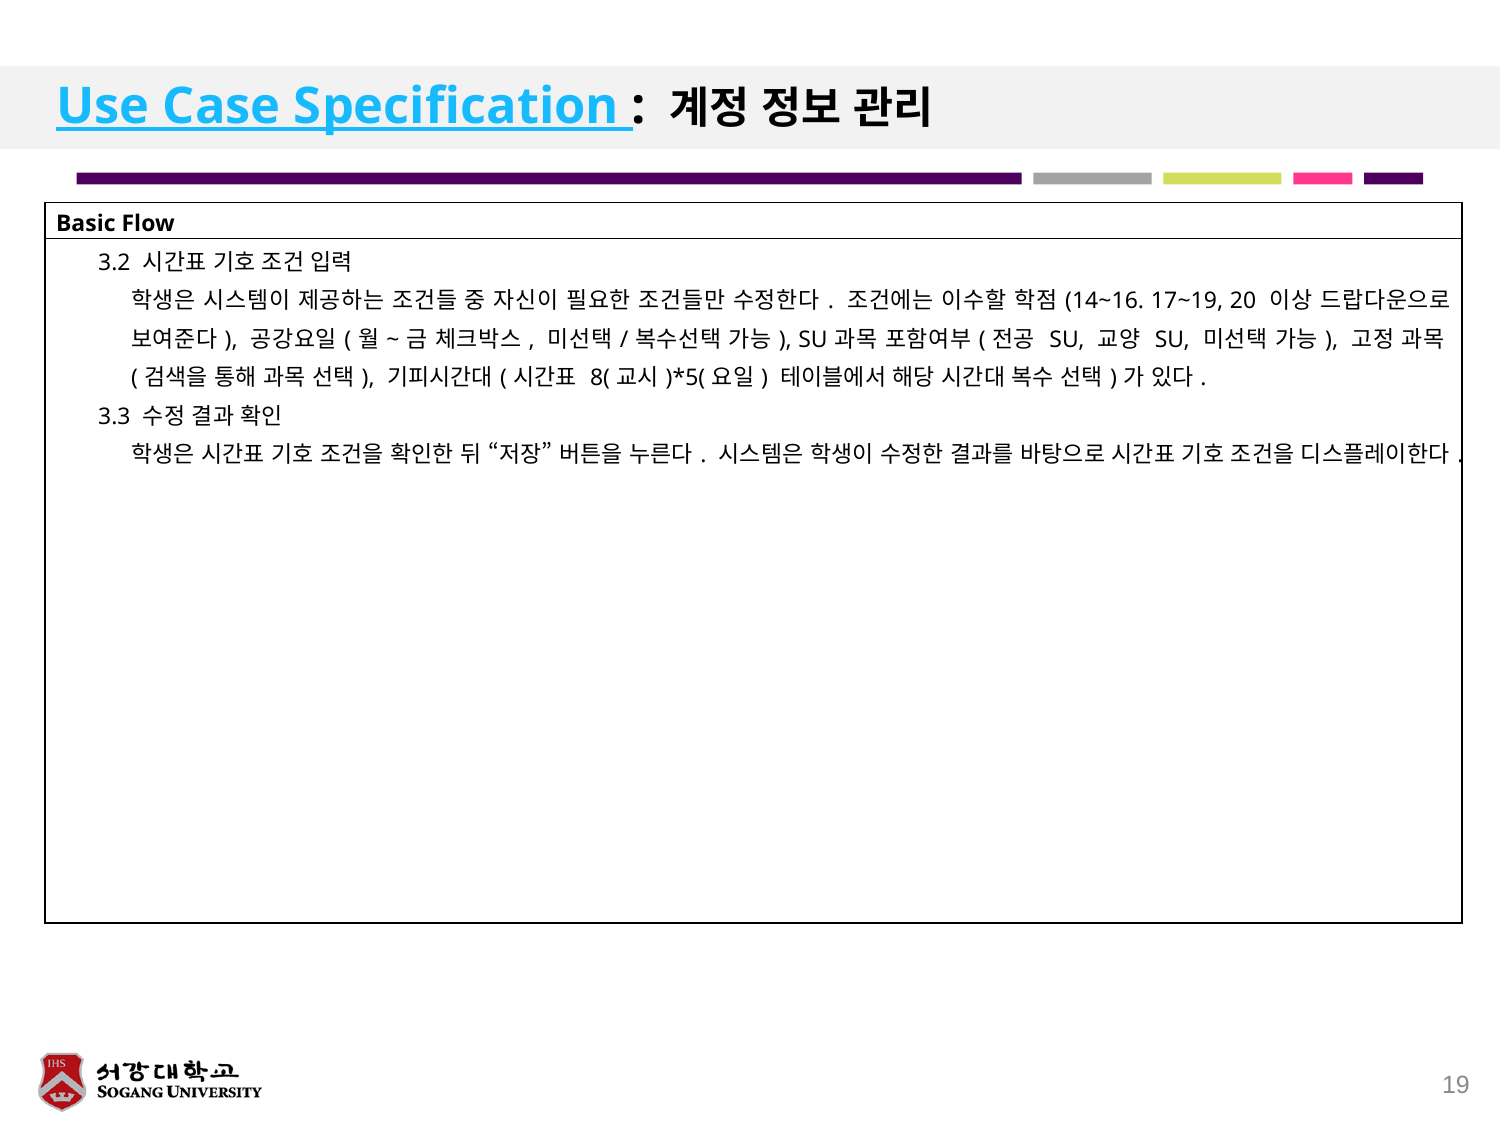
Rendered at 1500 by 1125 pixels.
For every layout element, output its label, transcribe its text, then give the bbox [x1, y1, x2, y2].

table_header Basic Flow [46, 203, 1461, 238]
table_cell 3.2 시간표 기호 조건 입력 학생은 시스템이 제공하는 조건들 중 자신이 필요한 조건들만 수정한다. 조건에는 이수할 학점(14~16. 17~19, 20 이상 드랍다운으로 보여준다), 공강요일(월~금 체크박스, 미선택/복수선택 가능), SU과목 포함여부(전공 SU, 교양 SU, 미선택 가능), 고정 과목(검색을 통해 과목 선택), 기피시간대(시간표 8(교시)*5(요일) 테이블에서 해당 시간대 복수 선택)가 있다. 3.3 수정 결과 확인 학생은 시간표 기호 조건을 확인한 뒤 “저장” 버튼을 누른다. 시스템은 학생이 수정한 결과를 바탕으로 시간표 기호 조건을 디스플레이한다. [46, 239, 1461, 922]
picture [0, 1031, 294, 1125]
slide_number 19 [1147, 1053, 1485, 1114]
title Use Case Specification : 계정 정보 관리 [41, 64, 1459, 149]
